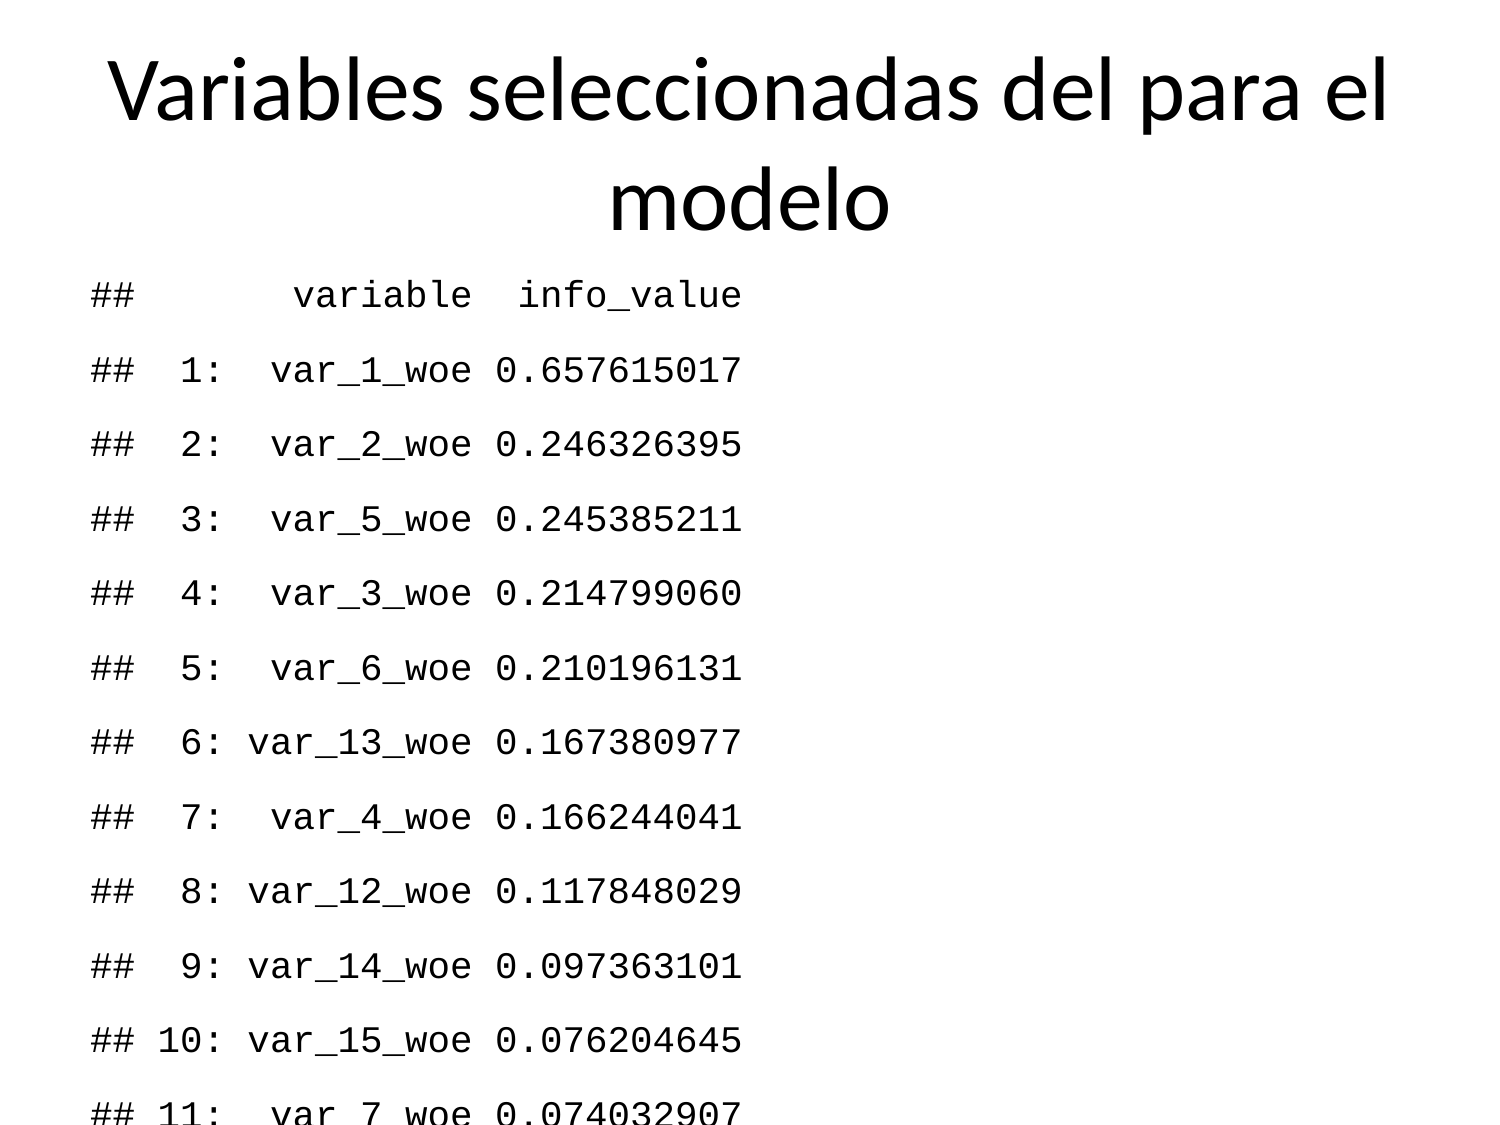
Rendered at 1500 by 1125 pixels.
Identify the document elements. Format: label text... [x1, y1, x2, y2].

list ## variable info_value ## 1: var_1_woe 0.657615017 ## 2: var_2_woe 0.246326395 ## 3: var_5_woe 0.245385211 ## 4: var_3_woe 0.214799060 ## 5: var_6_woe 0.210196131 ## 6: var_13_woe 0.167380977 ## 7: var_4_woe 0.166244041 ## 8: var_12_woe 0.117848029 ## 9: var_14_woe 0.097363101 ## 10: var_15_woe 0.076204645 ## 11: var_7_woe 0.074032907 ## 12: var_9_woe 0.072836032 ## 13: var_8_woe 0.044064931 ## 14: var_17_woe 0.025940424 ## 15: var_11_woe 0.010186122 ## 16: var_18_woe 0.007351468 ## 17: var_16_woe 0.004759590 ## 18: var_19_woe 0.004194135 ## 19: var_10_woe 0.000000000 ## 20: var_20_woe 0.000000000 kable [75, 262, 1425, 1005]
title Variables seleccionadas del para el modelo [75, 45, 1425, 233]
